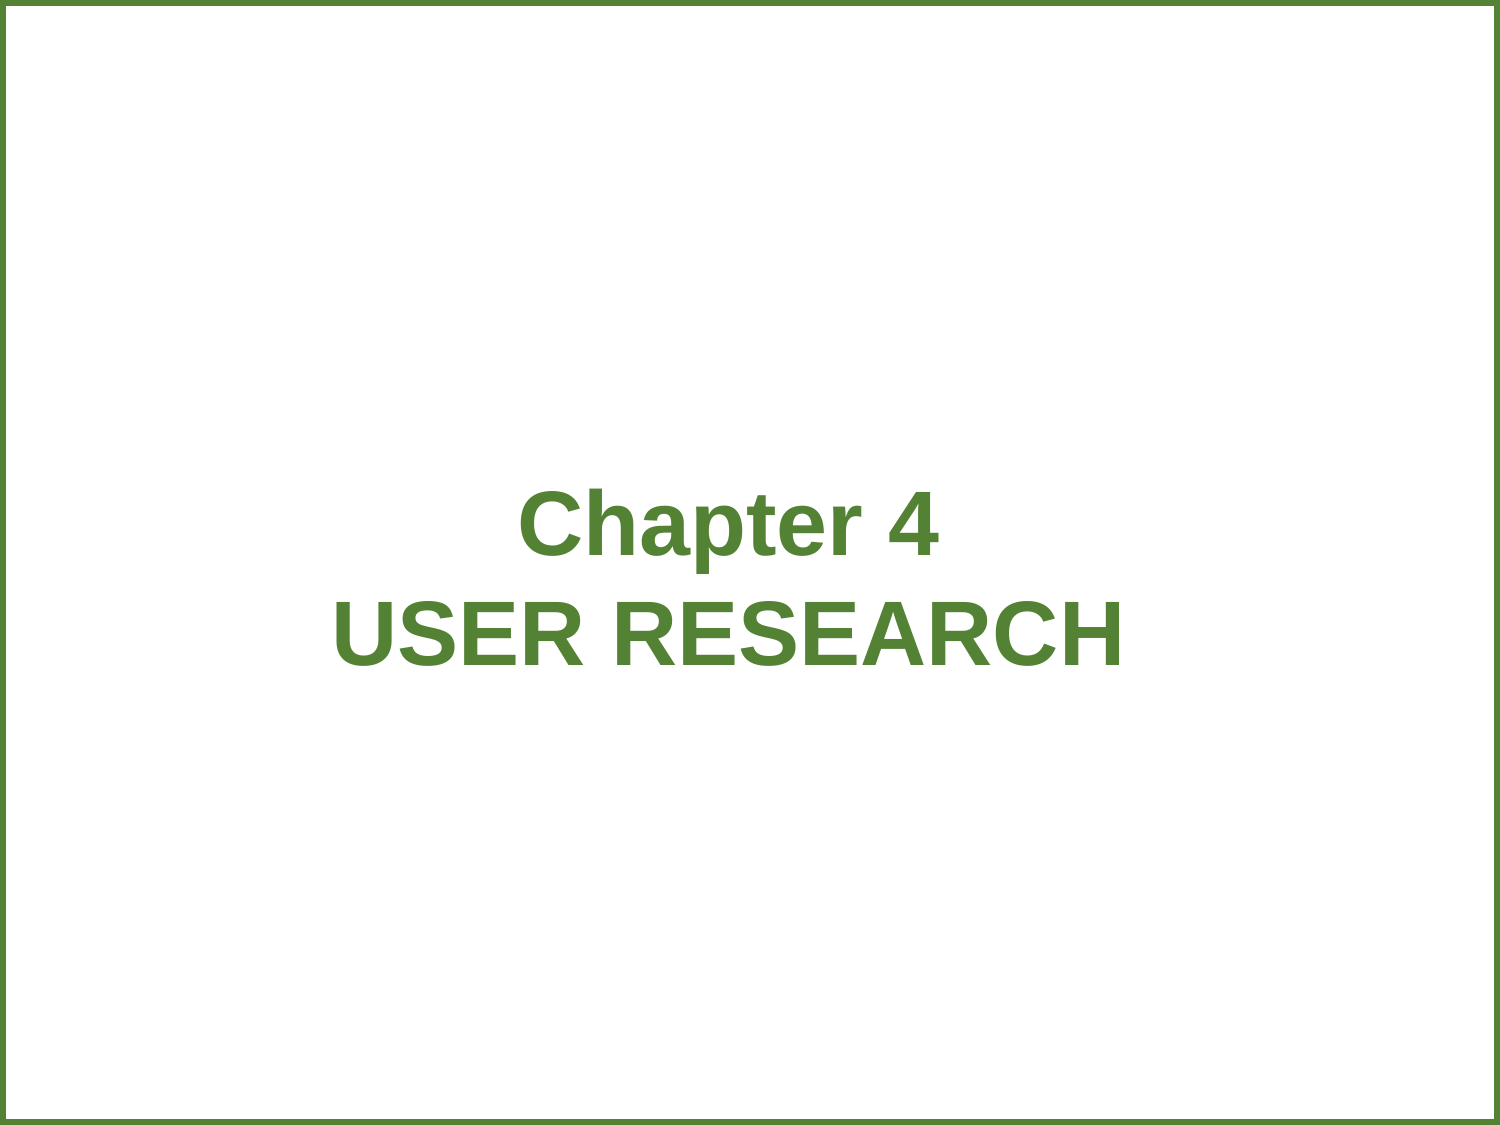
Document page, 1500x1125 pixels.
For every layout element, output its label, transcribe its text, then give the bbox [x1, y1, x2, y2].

text_box Chapter 4 USER RESEARCH [41, 456, 1417, 692]
